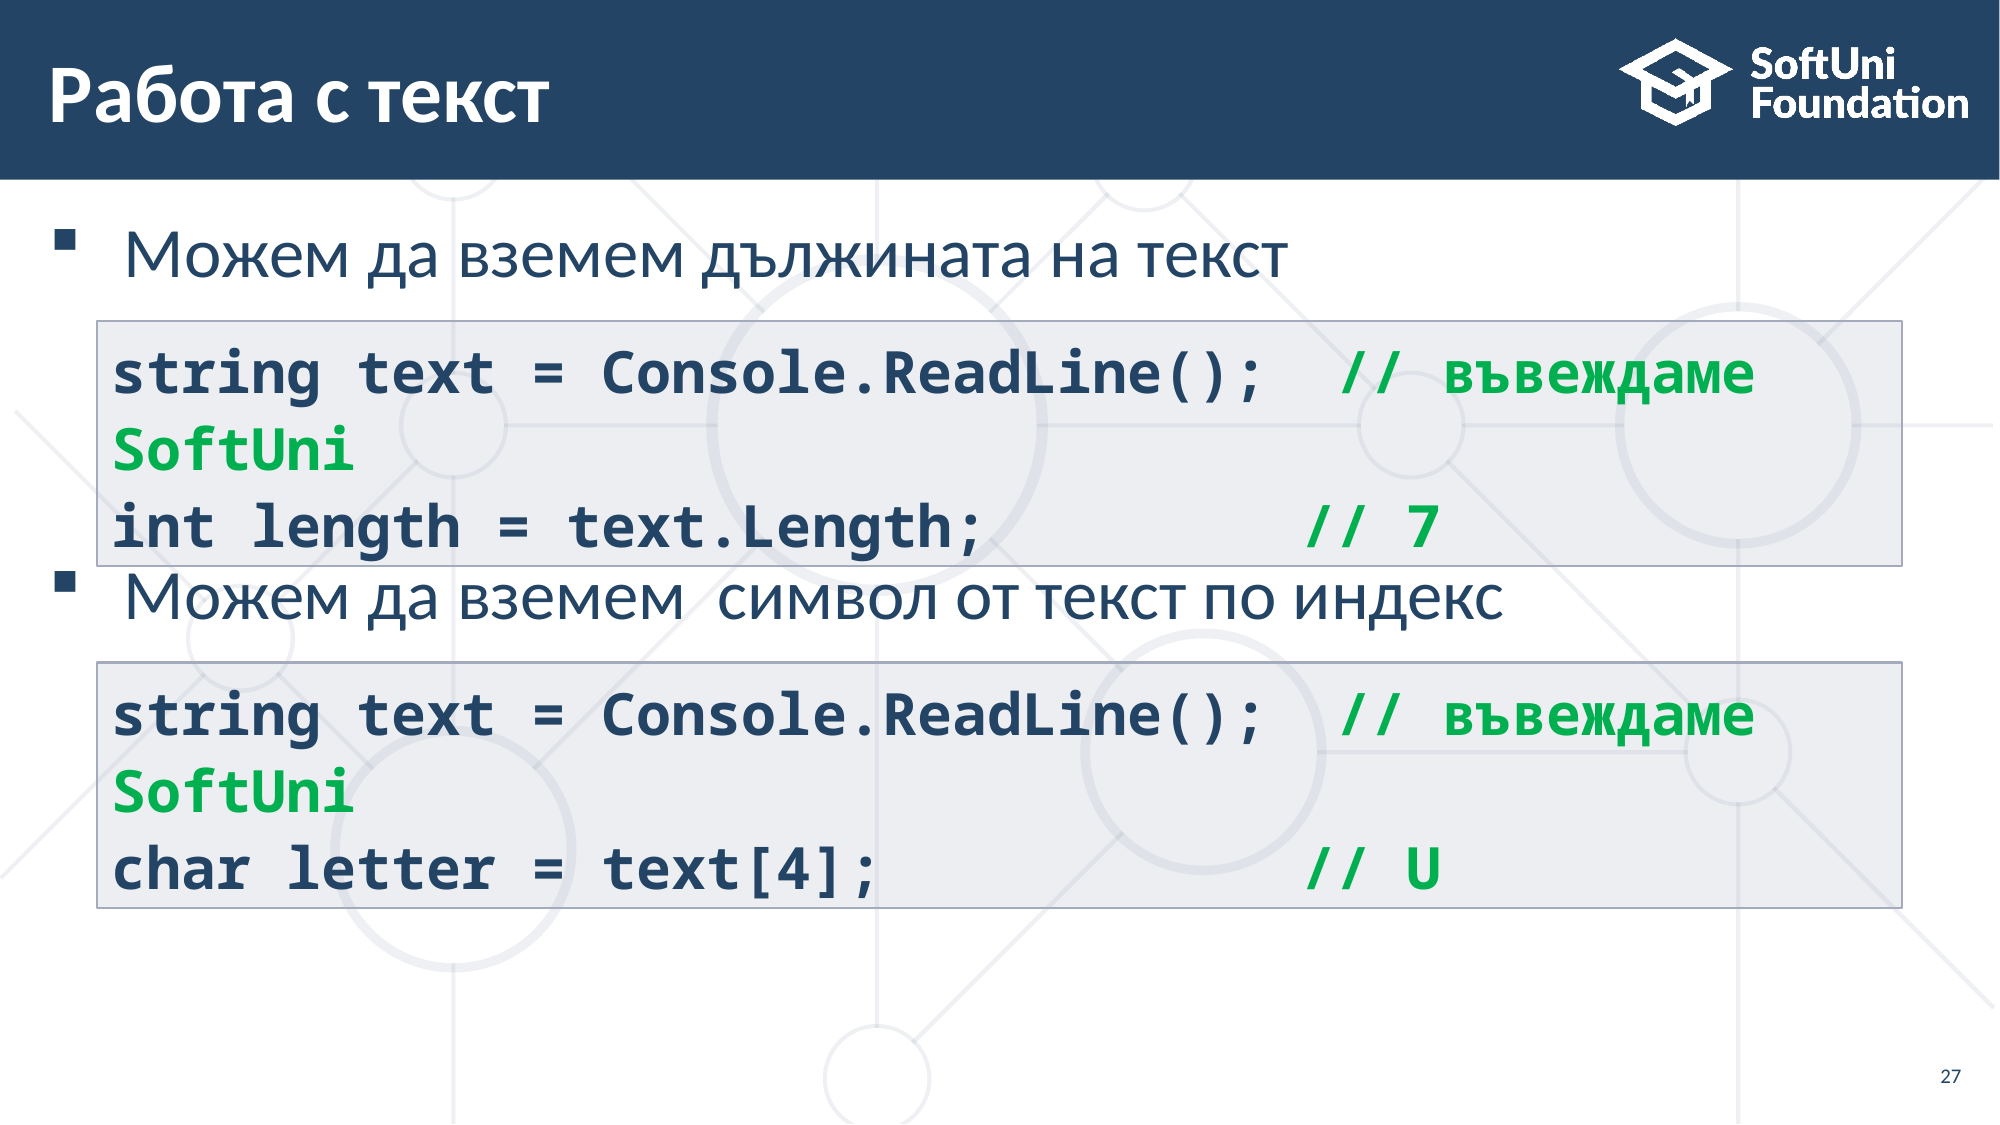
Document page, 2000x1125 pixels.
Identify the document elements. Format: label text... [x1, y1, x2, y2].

slide_number 27 [1896, 1049, 1968, 1101]
title Работа с текст [31, 16, 1591, 162]
list Можем да вземем дължината на текст Можем да вземем символ от текст по индекс [31, 196, 1970, 1050]
picture [1618, 38, 1968, 126]
text_box string text = Console.ReadLine(); // въвеждаме SoftUni char letter = text[4]; // U [97, 662, 1903, 909]
text_box string text = Console.ReadLine(); // въвеждаме SoftUni int length = text.Length; // 7 [97, 320, 1903, 567]
